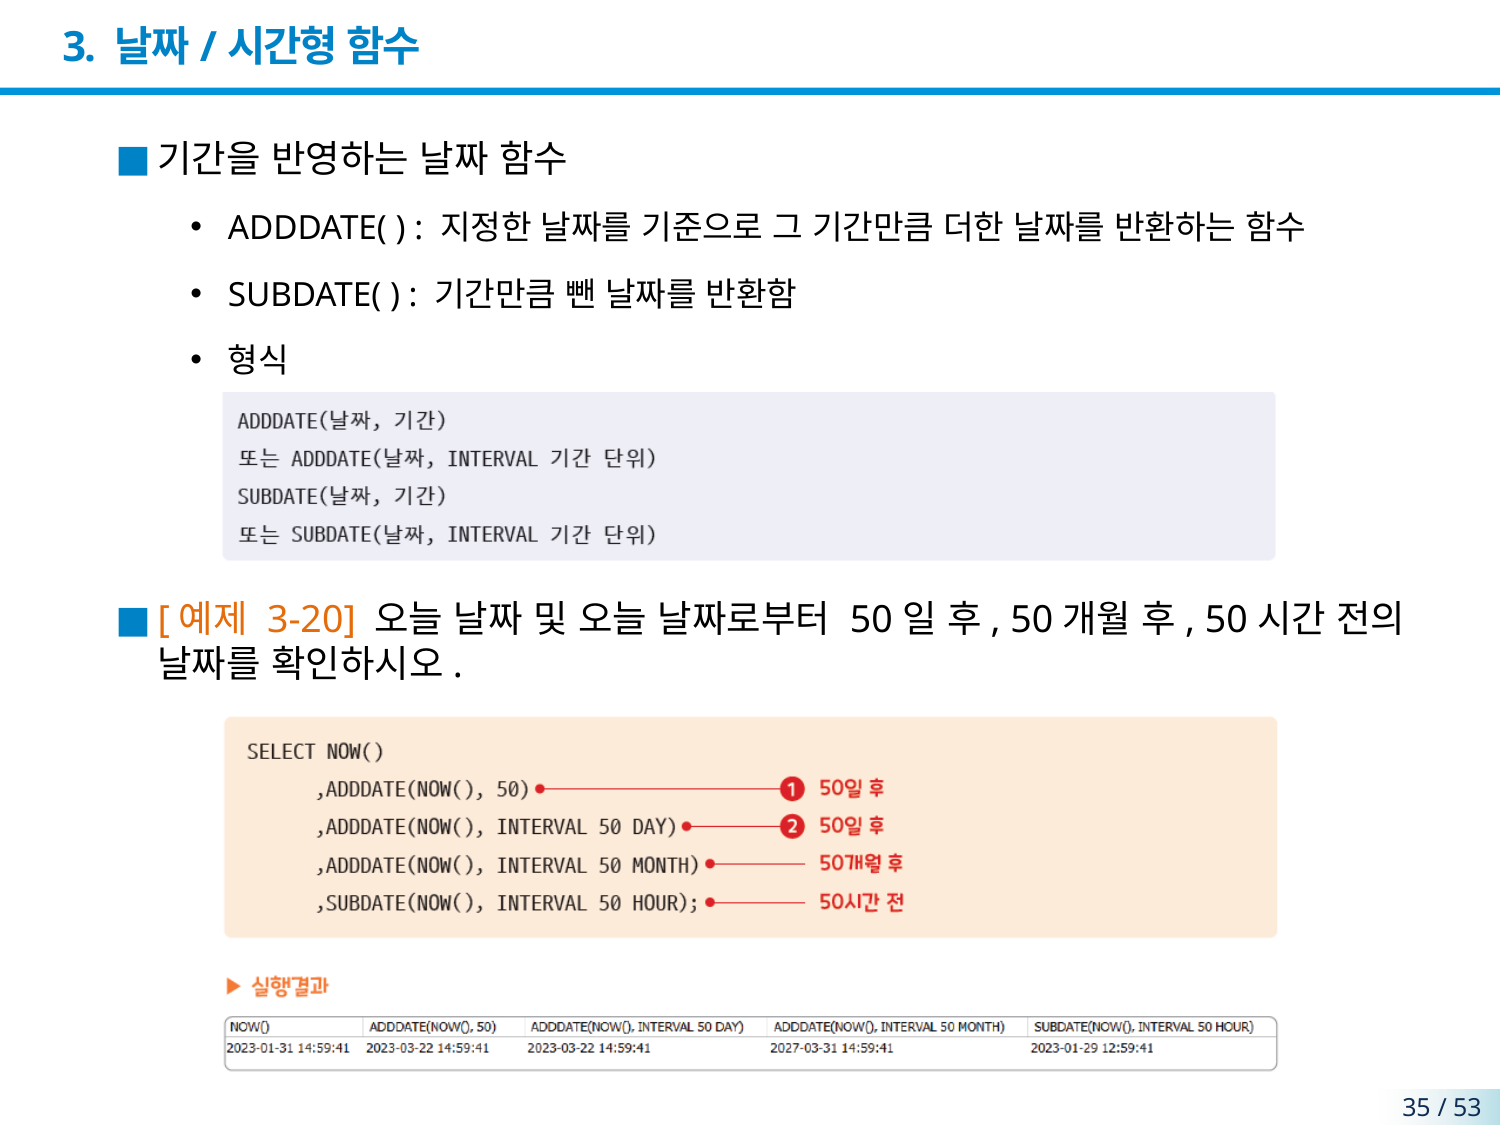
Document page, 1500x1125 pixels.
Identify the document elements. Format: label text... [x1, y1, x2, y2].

title 3. 날짜/시간형 함수 [47, 5, 1325, 84]
list 기간을 반영하는 날짜 함수 ADDDATE( ) : 지정한 날짜를 기준으로 그 기간만큼 더한 날짜를 반환하는 함수 SUBDATE( ) : 기간만큼 뺀 날짜를 반환함 형식 [예제 3-20] 오늘 날짜 및 오늘 날짜로부터 50일 후, 50개월 후, 50시간 전의 날짜를 확인하시오. [100, 127, 1459, 1050]
picture [222, 392, 1278, 563]
picture [217, 711, 1282, 1076]
